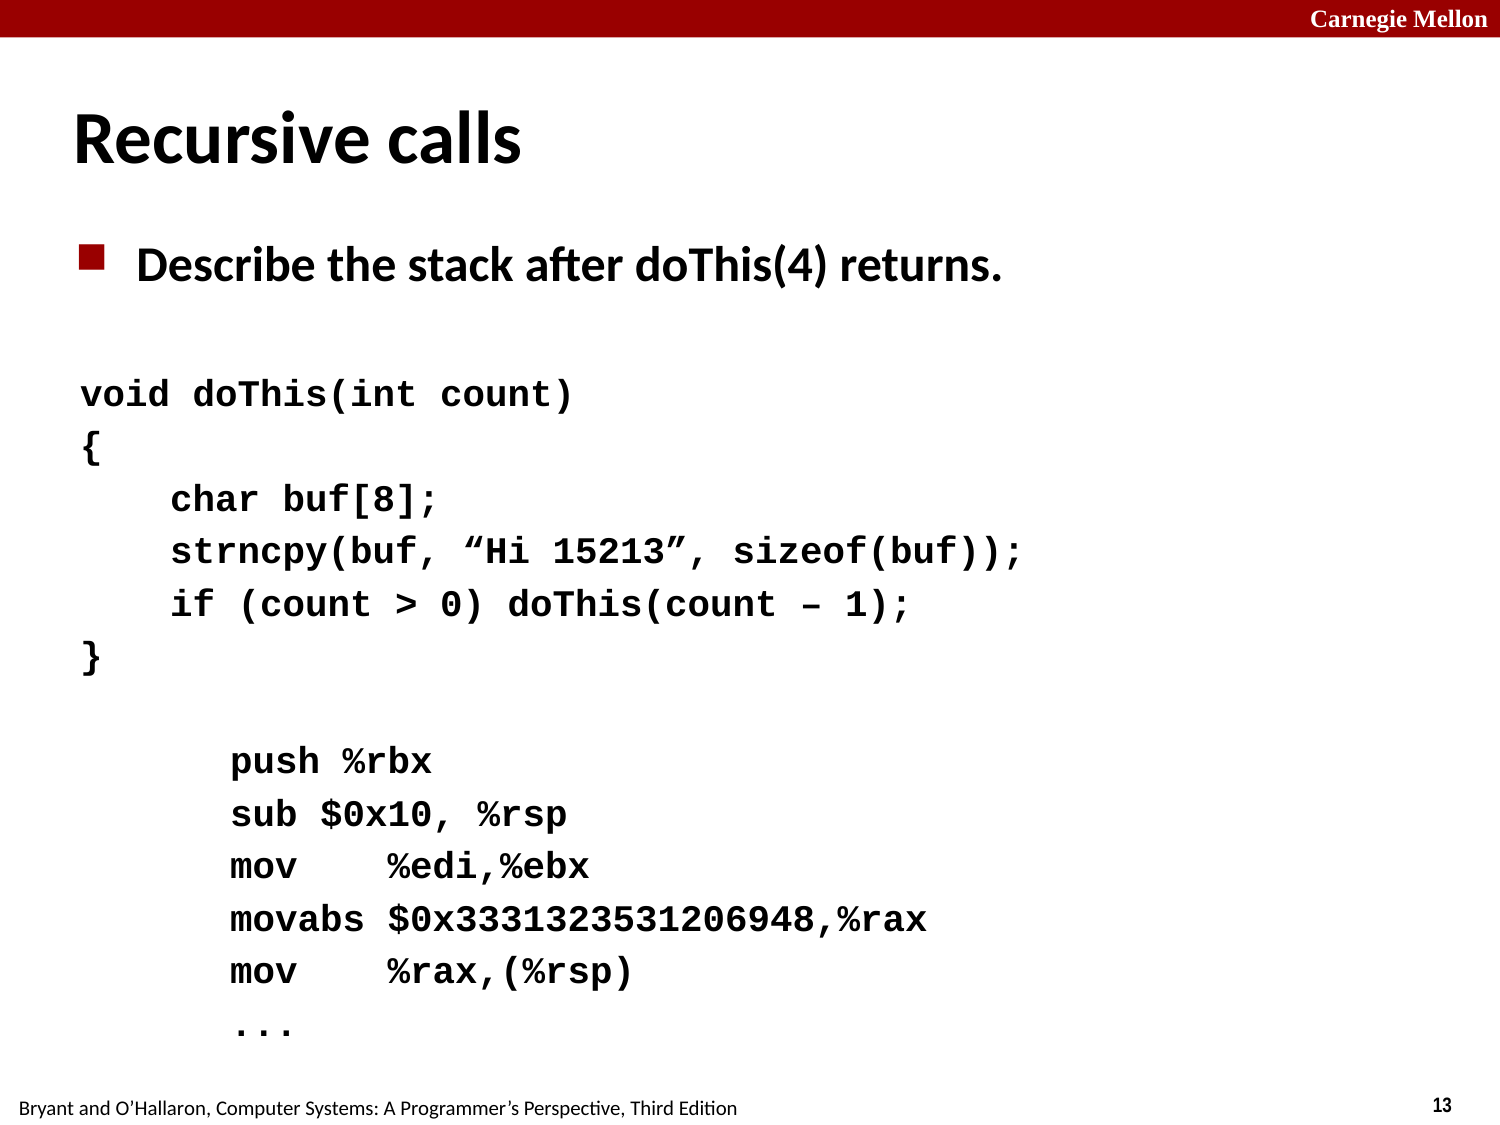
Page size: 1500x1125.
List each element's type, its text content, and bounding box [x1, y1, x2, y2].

list Describe the stack after doThis(4) returns. void doThis(int count) { char buf[8]; strncpy(buf, “Hi 15213”, sizeof(buf)); if (count > 0) doThis(count – 1); } push %rbx sub $0x10, %rsp mov %edi,%ebx movabs $0x3331323531206948,%rax mov %rax,(%rsp) ... [64, 223, 1361, 1040]
title Recursive calls [58, 71, 1305, 197]
